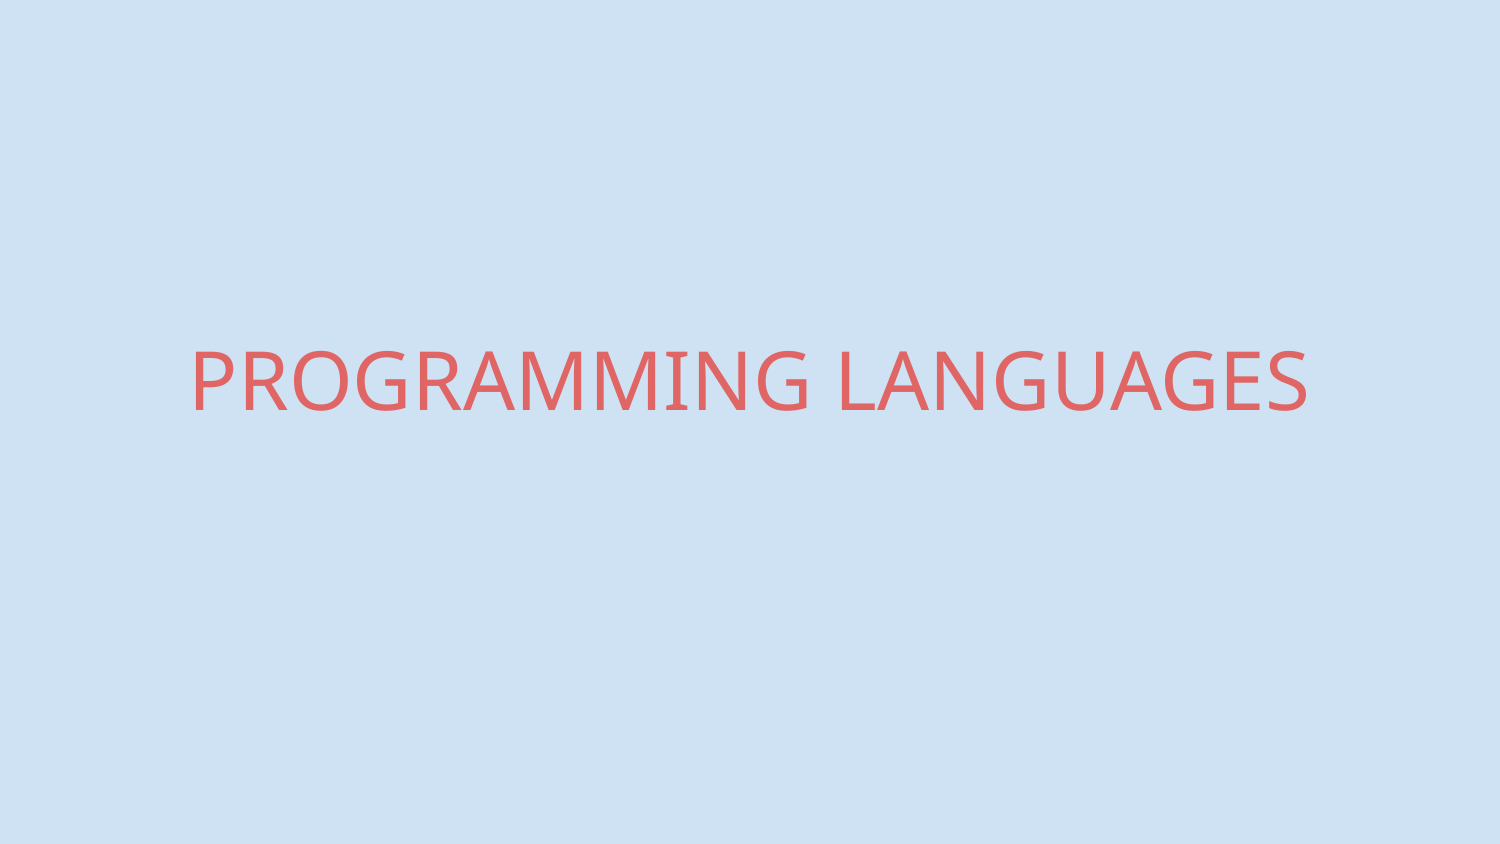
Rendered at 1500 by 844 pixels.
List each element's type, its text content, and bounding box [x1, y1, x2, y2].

title PROGRAMMING LANGUAGES [51, 314, 1449, 453]
